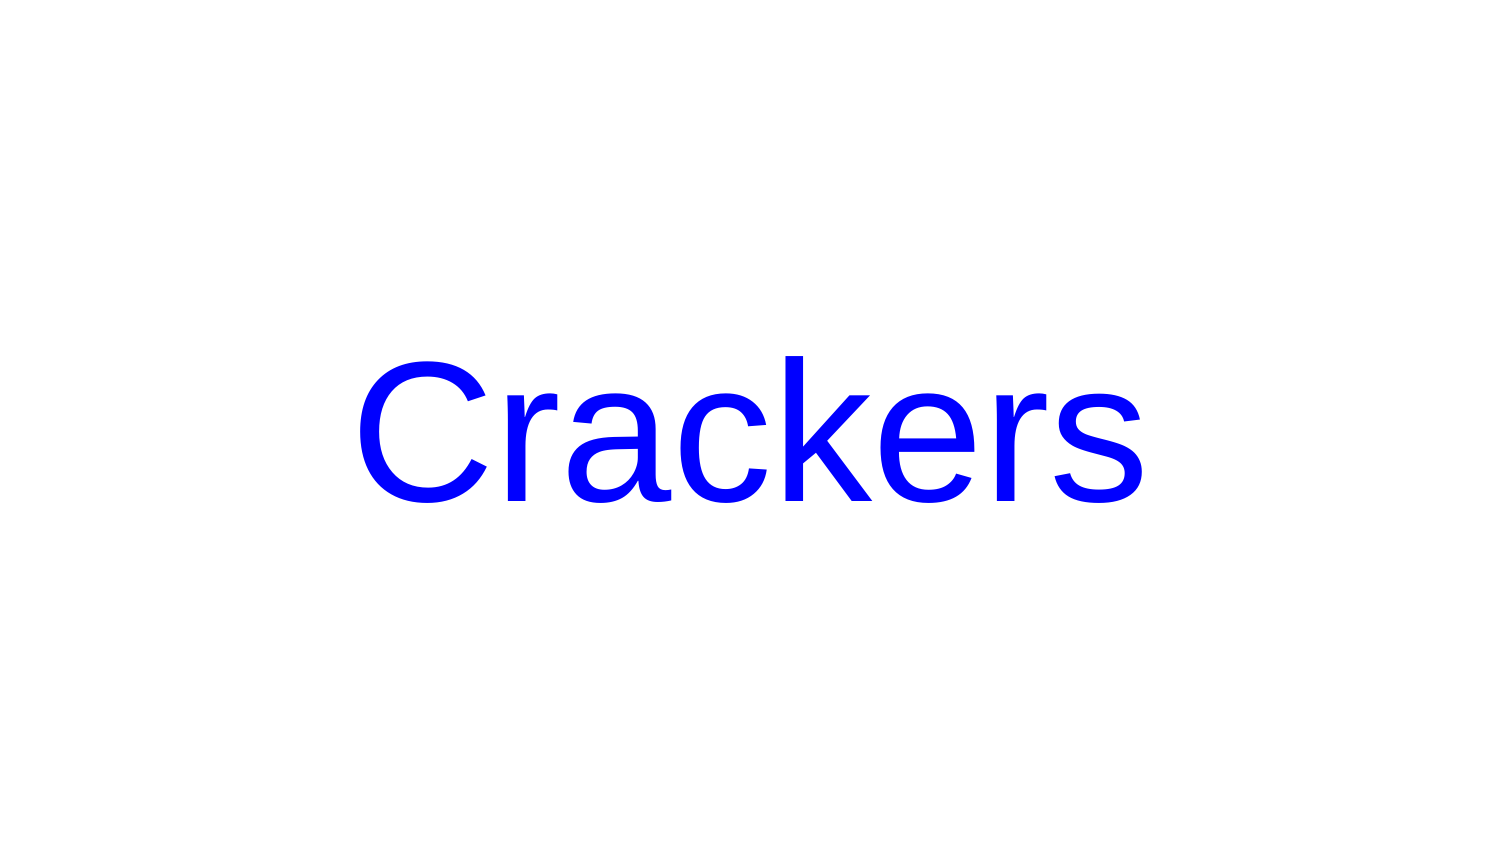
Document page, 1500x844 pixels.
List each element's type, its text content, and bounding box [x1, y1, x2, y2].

title Crackers [51, 352, 1449, 491]
